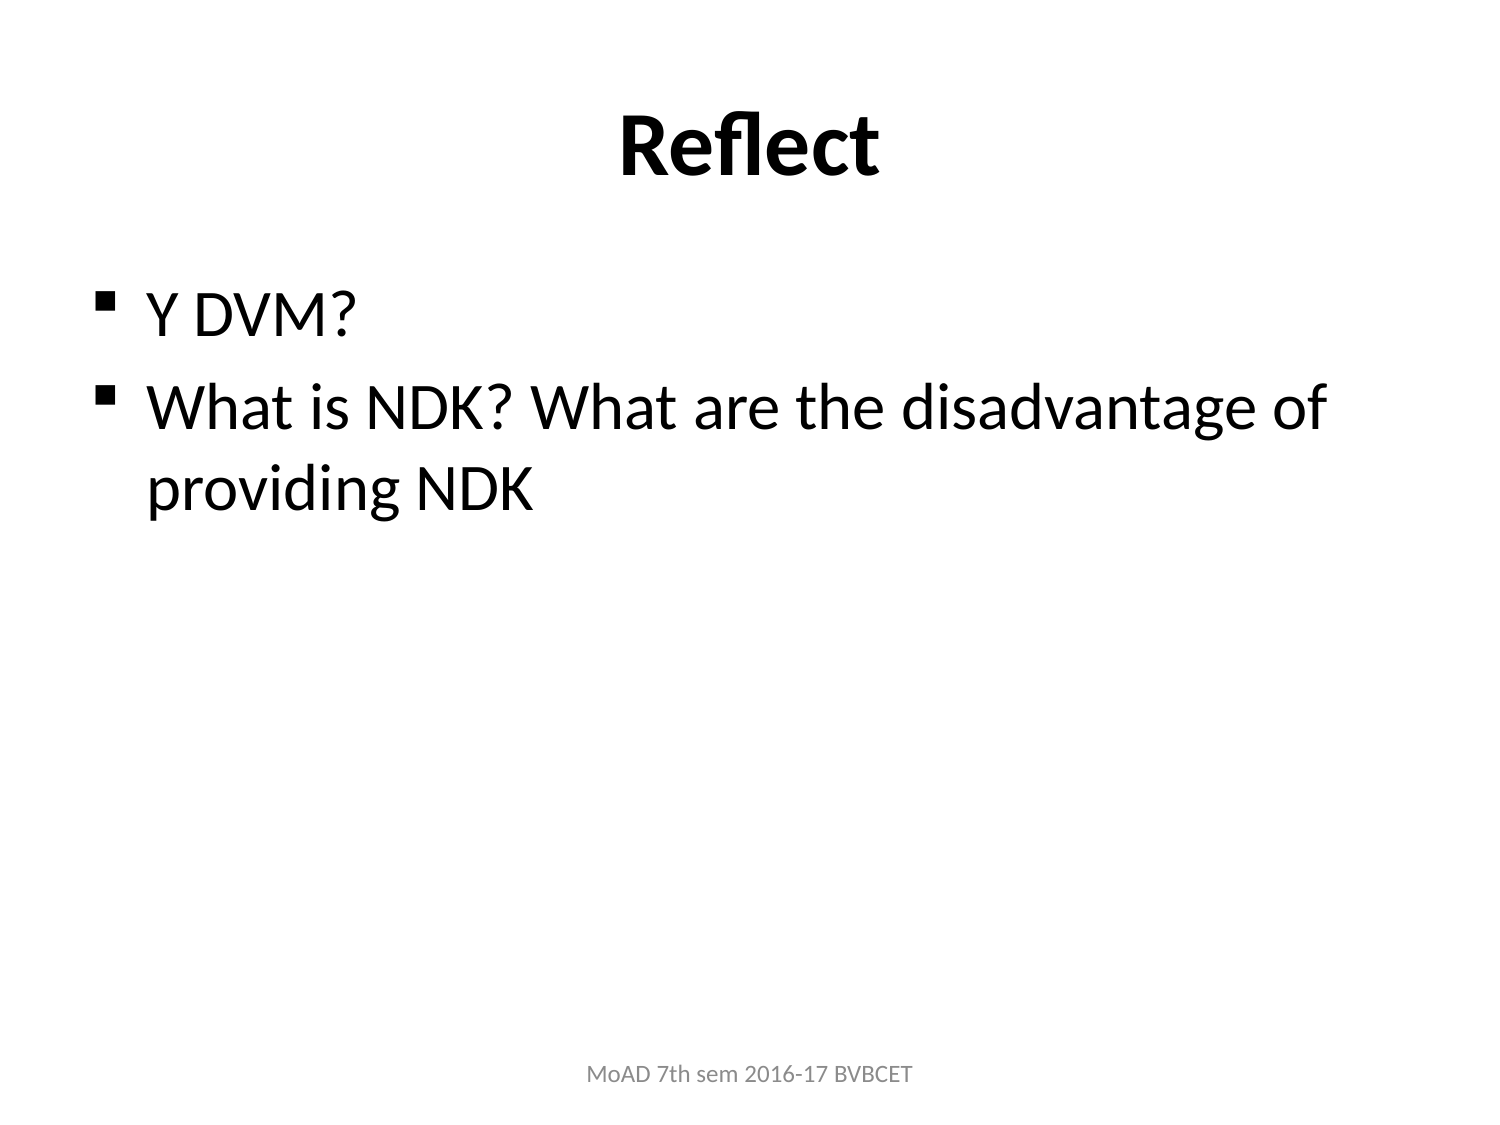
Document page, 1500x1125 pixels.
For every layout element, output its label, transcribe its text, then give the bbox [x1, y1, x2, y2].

list Y DVM? What is NDK? What are the disadvantage of providing NDK [75, 262, 1425, 1005]
footer MoAD 7th sem 2016-17 BVBCET [512, 1042, 988, 1103]
title Reflect [75, 45, 1425, 233]
